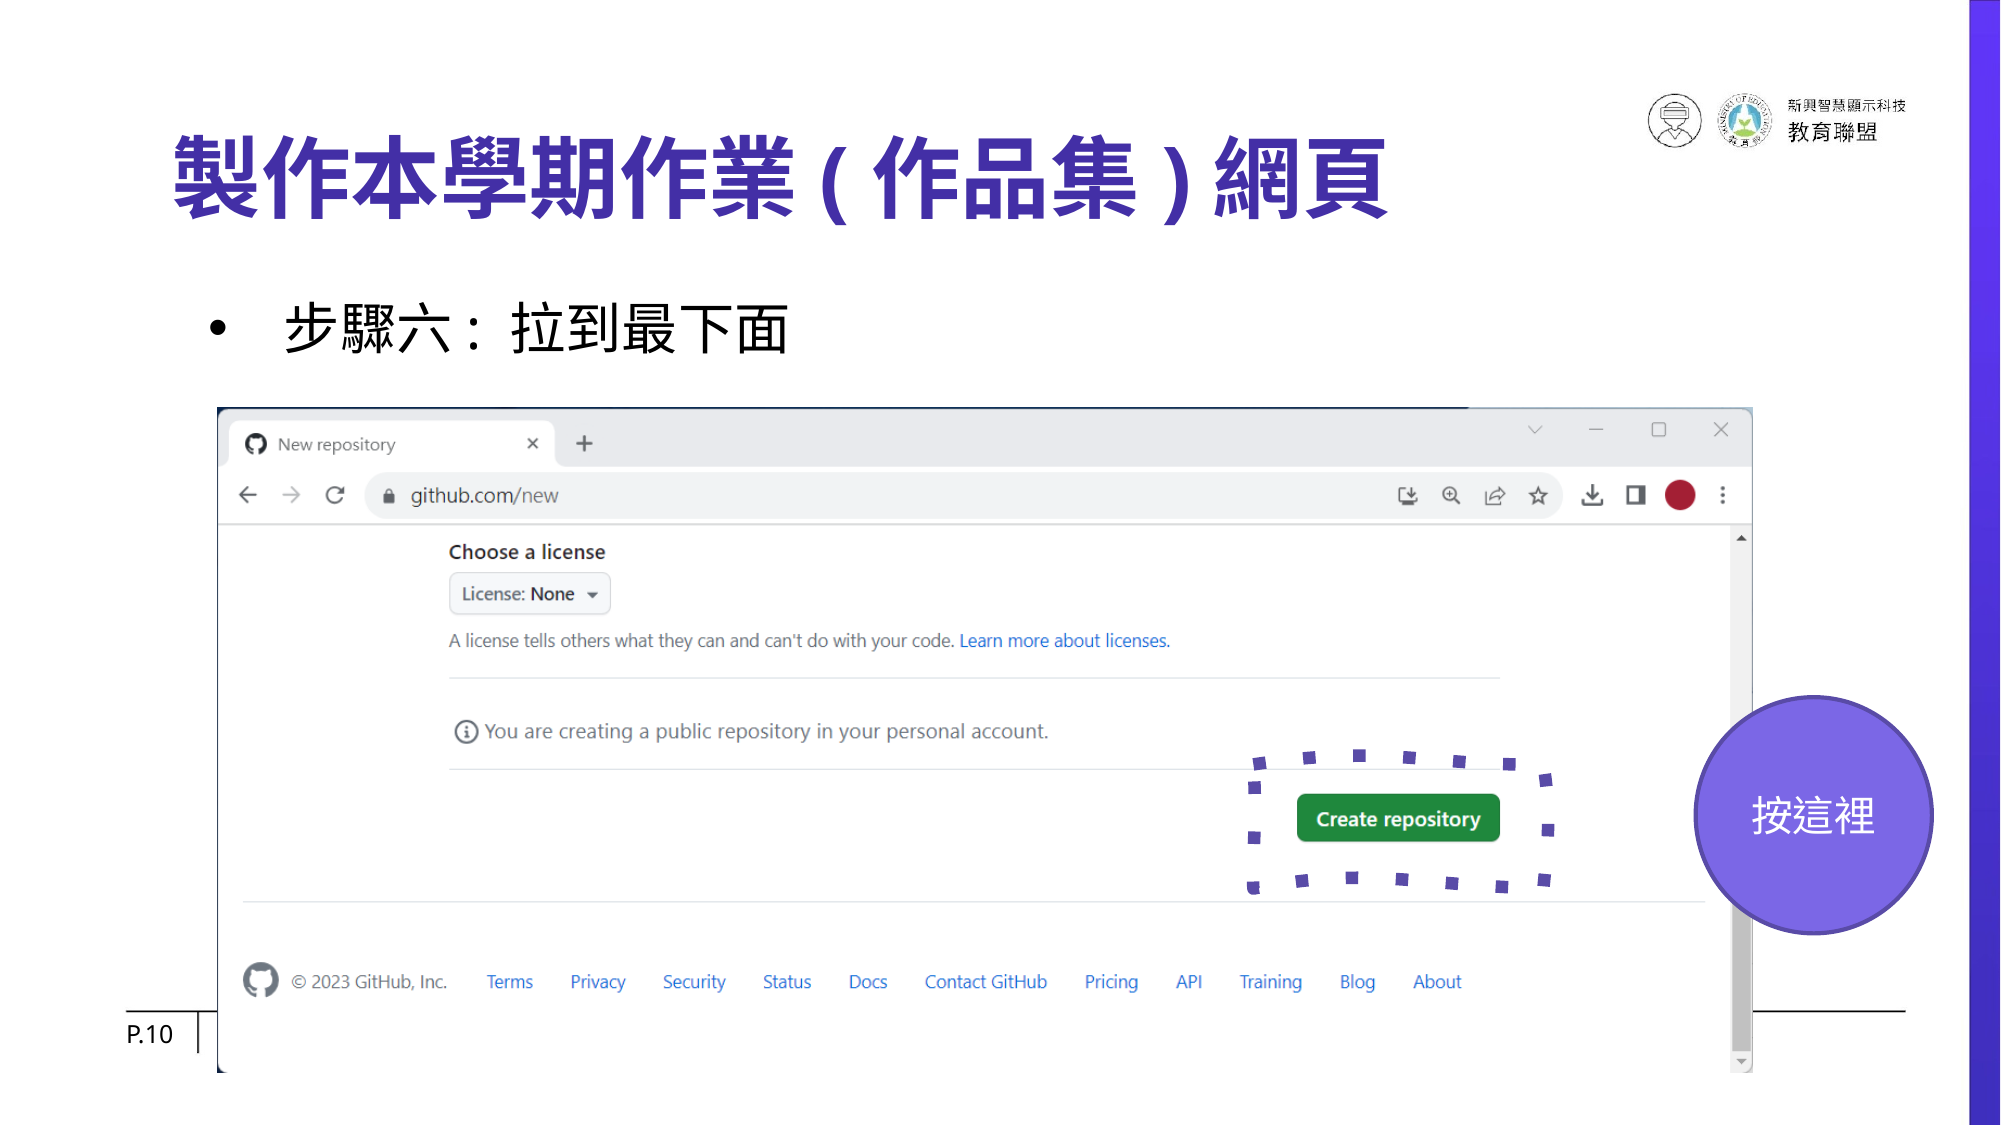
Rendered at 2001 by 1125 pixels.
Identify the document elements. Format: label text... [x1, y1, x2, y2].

slide_number P.‹#› [111, 1016, 204, 1055]
text_box 按這裡 [1758, 697, 1932, 934]
title 製作本學期作業(作品集)網頁 [156, 135, 1592, 230]
list 步驟六: 拉到最下面 [156, 265, 1814, 937]
picture [0, 0, 2001, 1125]
